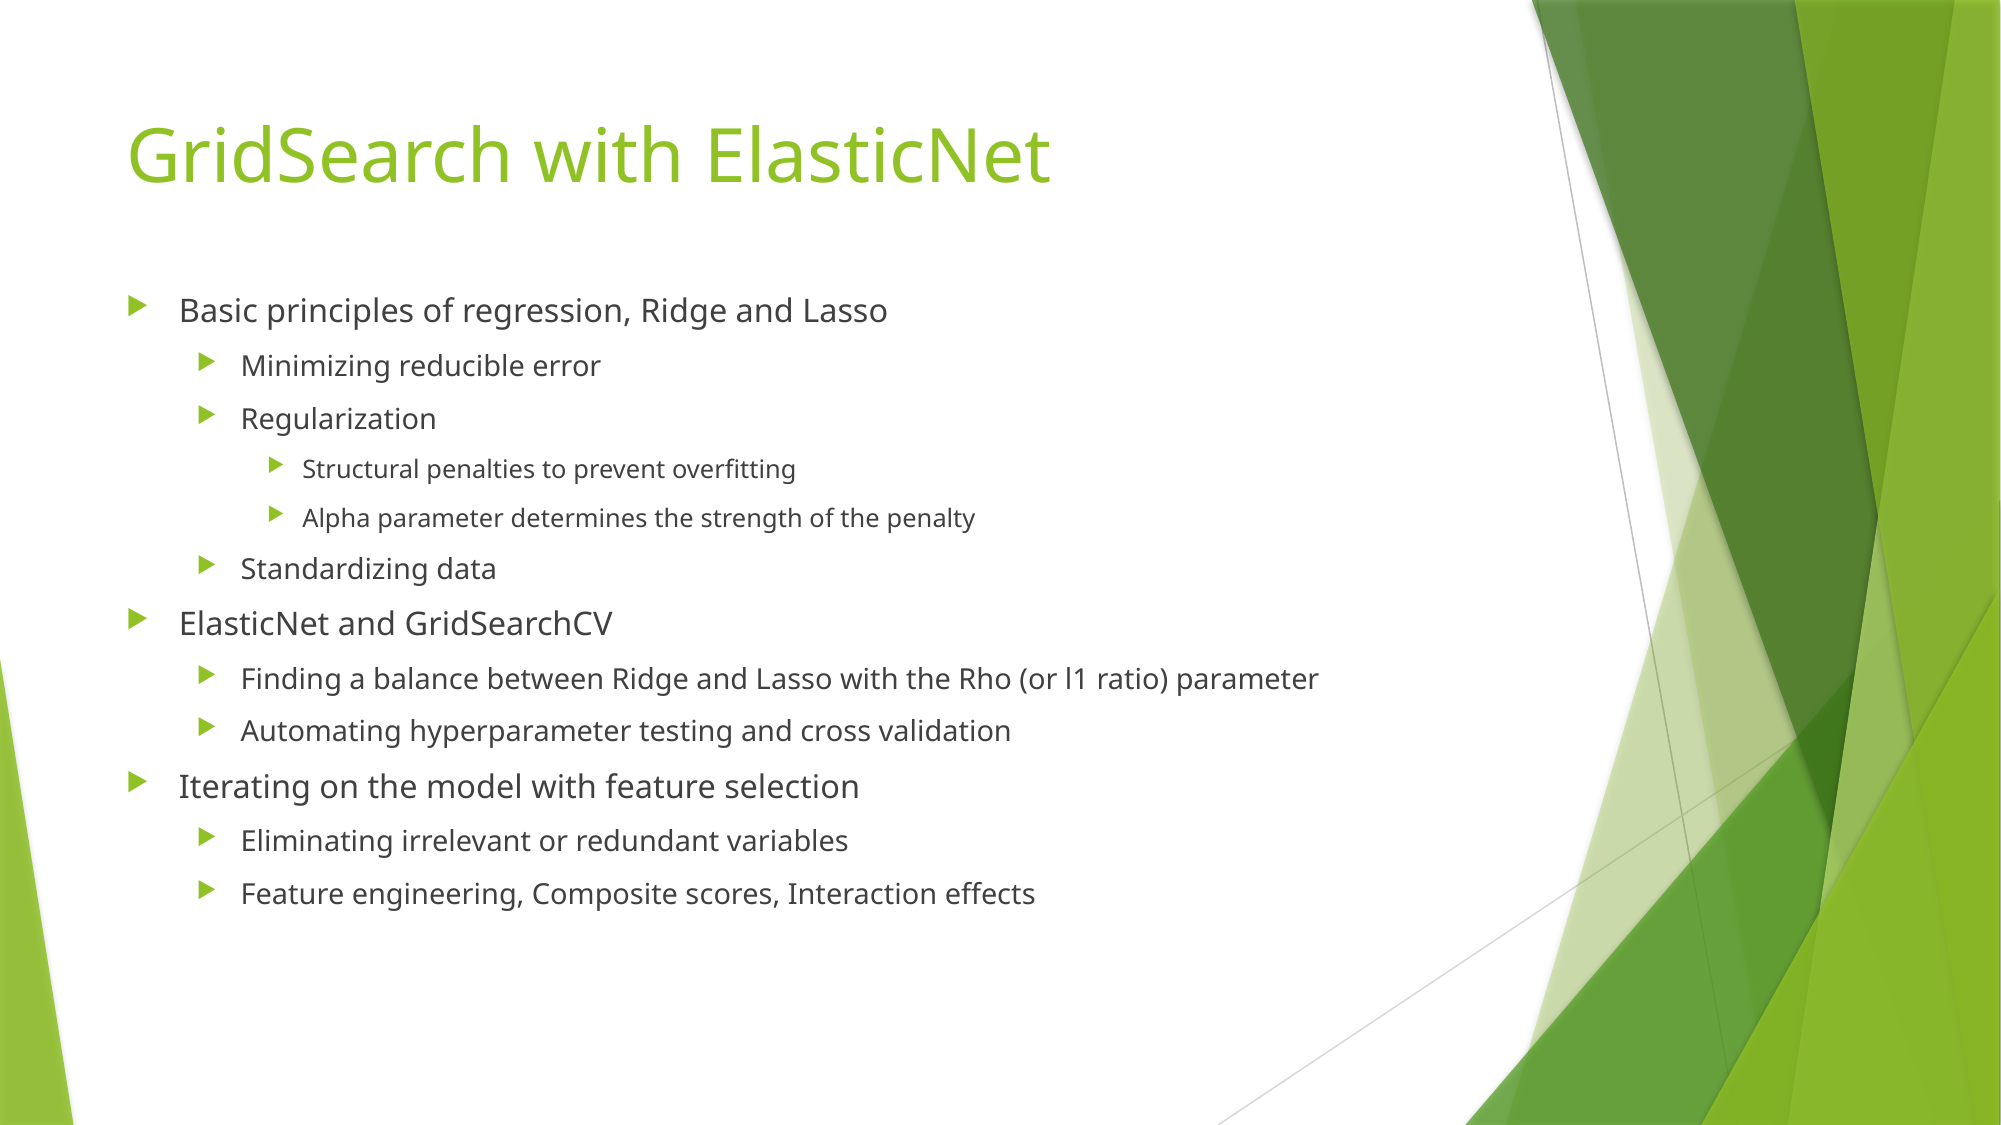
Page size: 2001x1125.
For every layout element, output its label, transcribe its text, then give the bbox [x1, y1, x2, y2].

title GridSearch with ElasticNet [111, 99, 1522, 282]
list Basic principles of regression, Ridge and Lasso Minimizing reducible error Regularization Structural penalties to prevent overfitting Alpha parameter determines the strength of the penalty Standardizing data ElasticNet and GridSearchCV Finding a balance between Ridge and Lasso with the Rho (or l1 ratio) parameter Automating hyperparameter testing and cross validation Iterating on the model with feature selection Eliminating irrelevant or redundant variables Feature engineering, Composite scores, Interaction effects [111, 282, 1522, 920]
